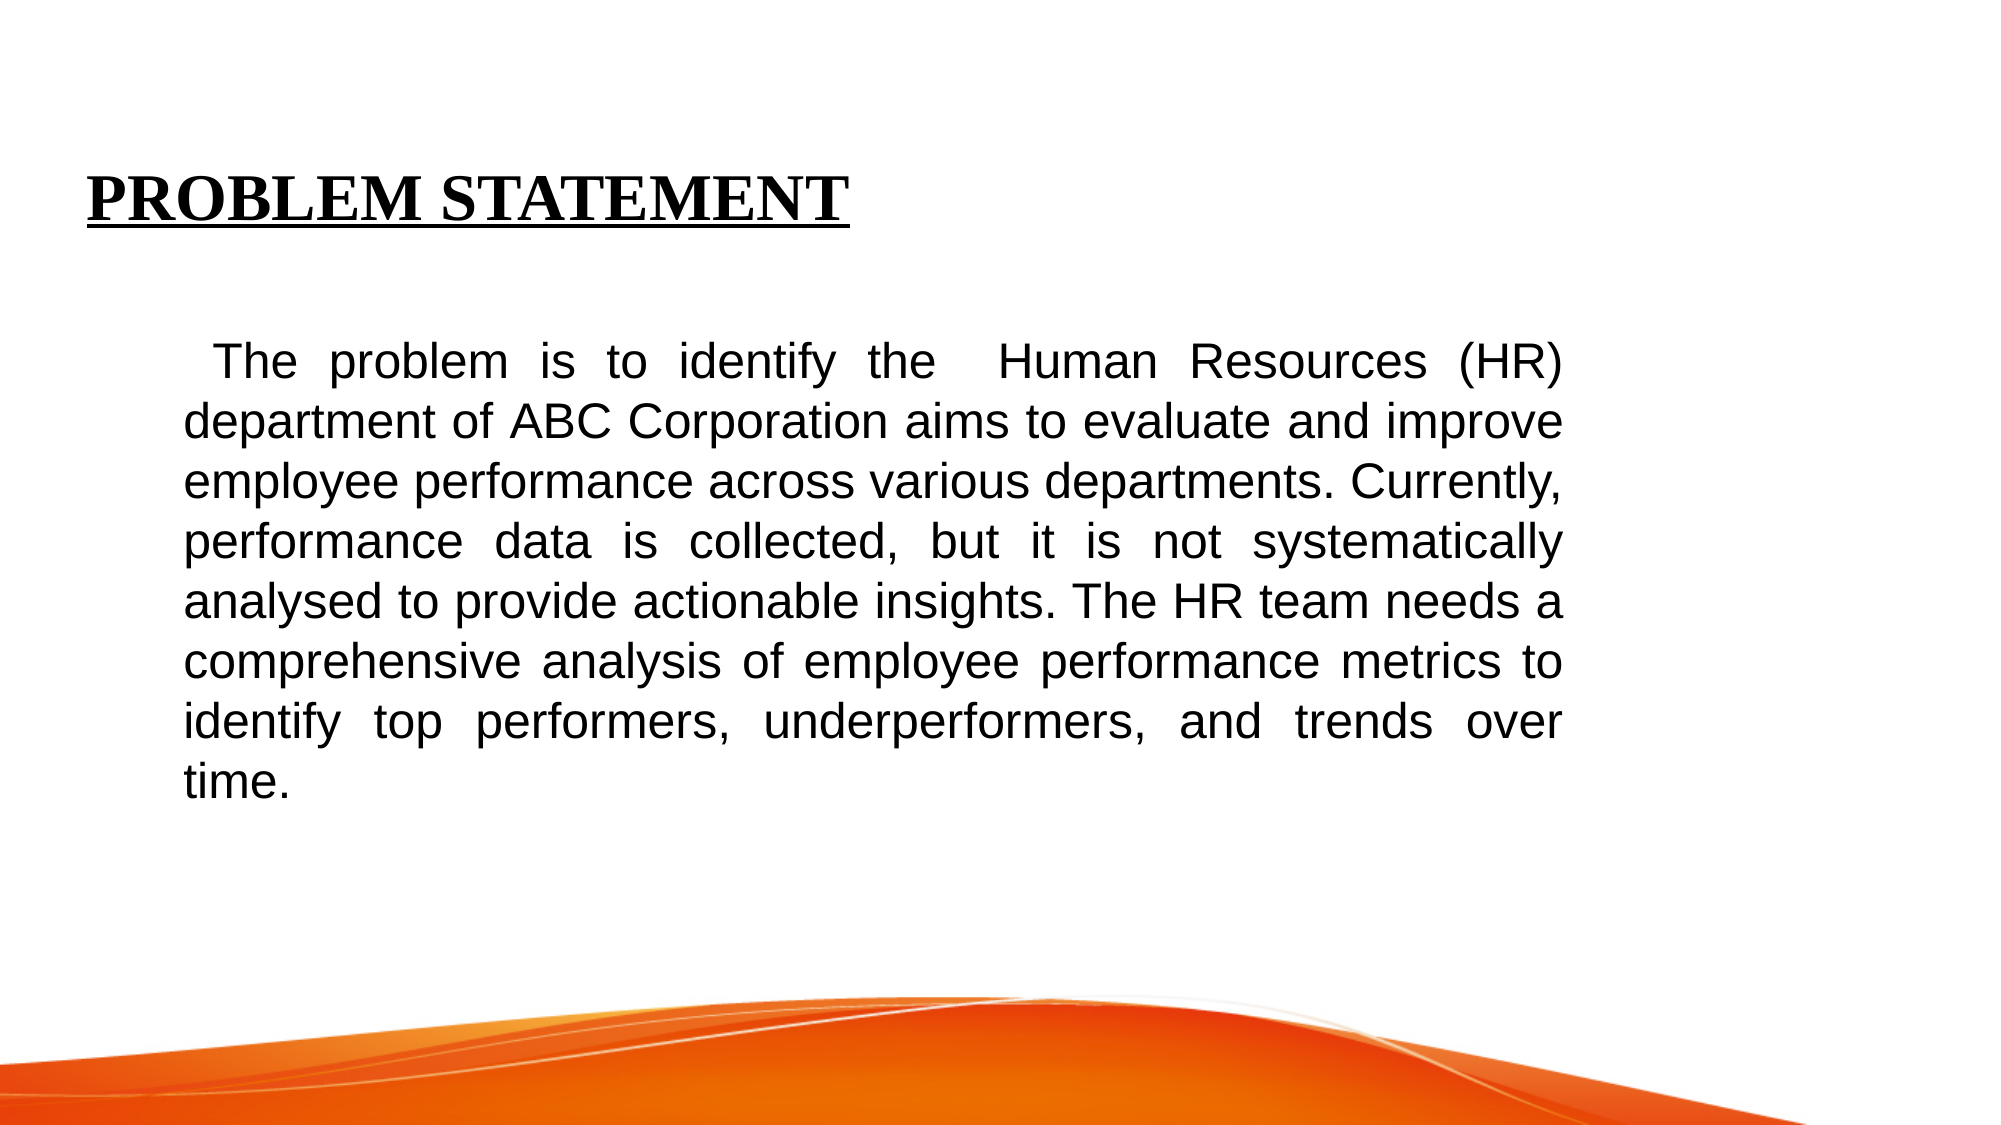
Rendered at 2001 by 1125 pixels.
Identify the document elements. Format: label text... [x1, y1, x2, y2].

title PROBLEM STATEMENT [71, 99, 1483, 242]
list The problem is to identify the Human Resources (HR) department of ABC Corporation aims to evaluate and improve employee performance across various departments. Currently, performance data is collected, but it is not systematically analysed to provide actionable insights. The HR team needs a comprehensive analysis of employee performance metrics to identify top performers, underperformers, and trends over time. [168, 321, 1580, 875]
picture [0, 0, 2000, 1125]
